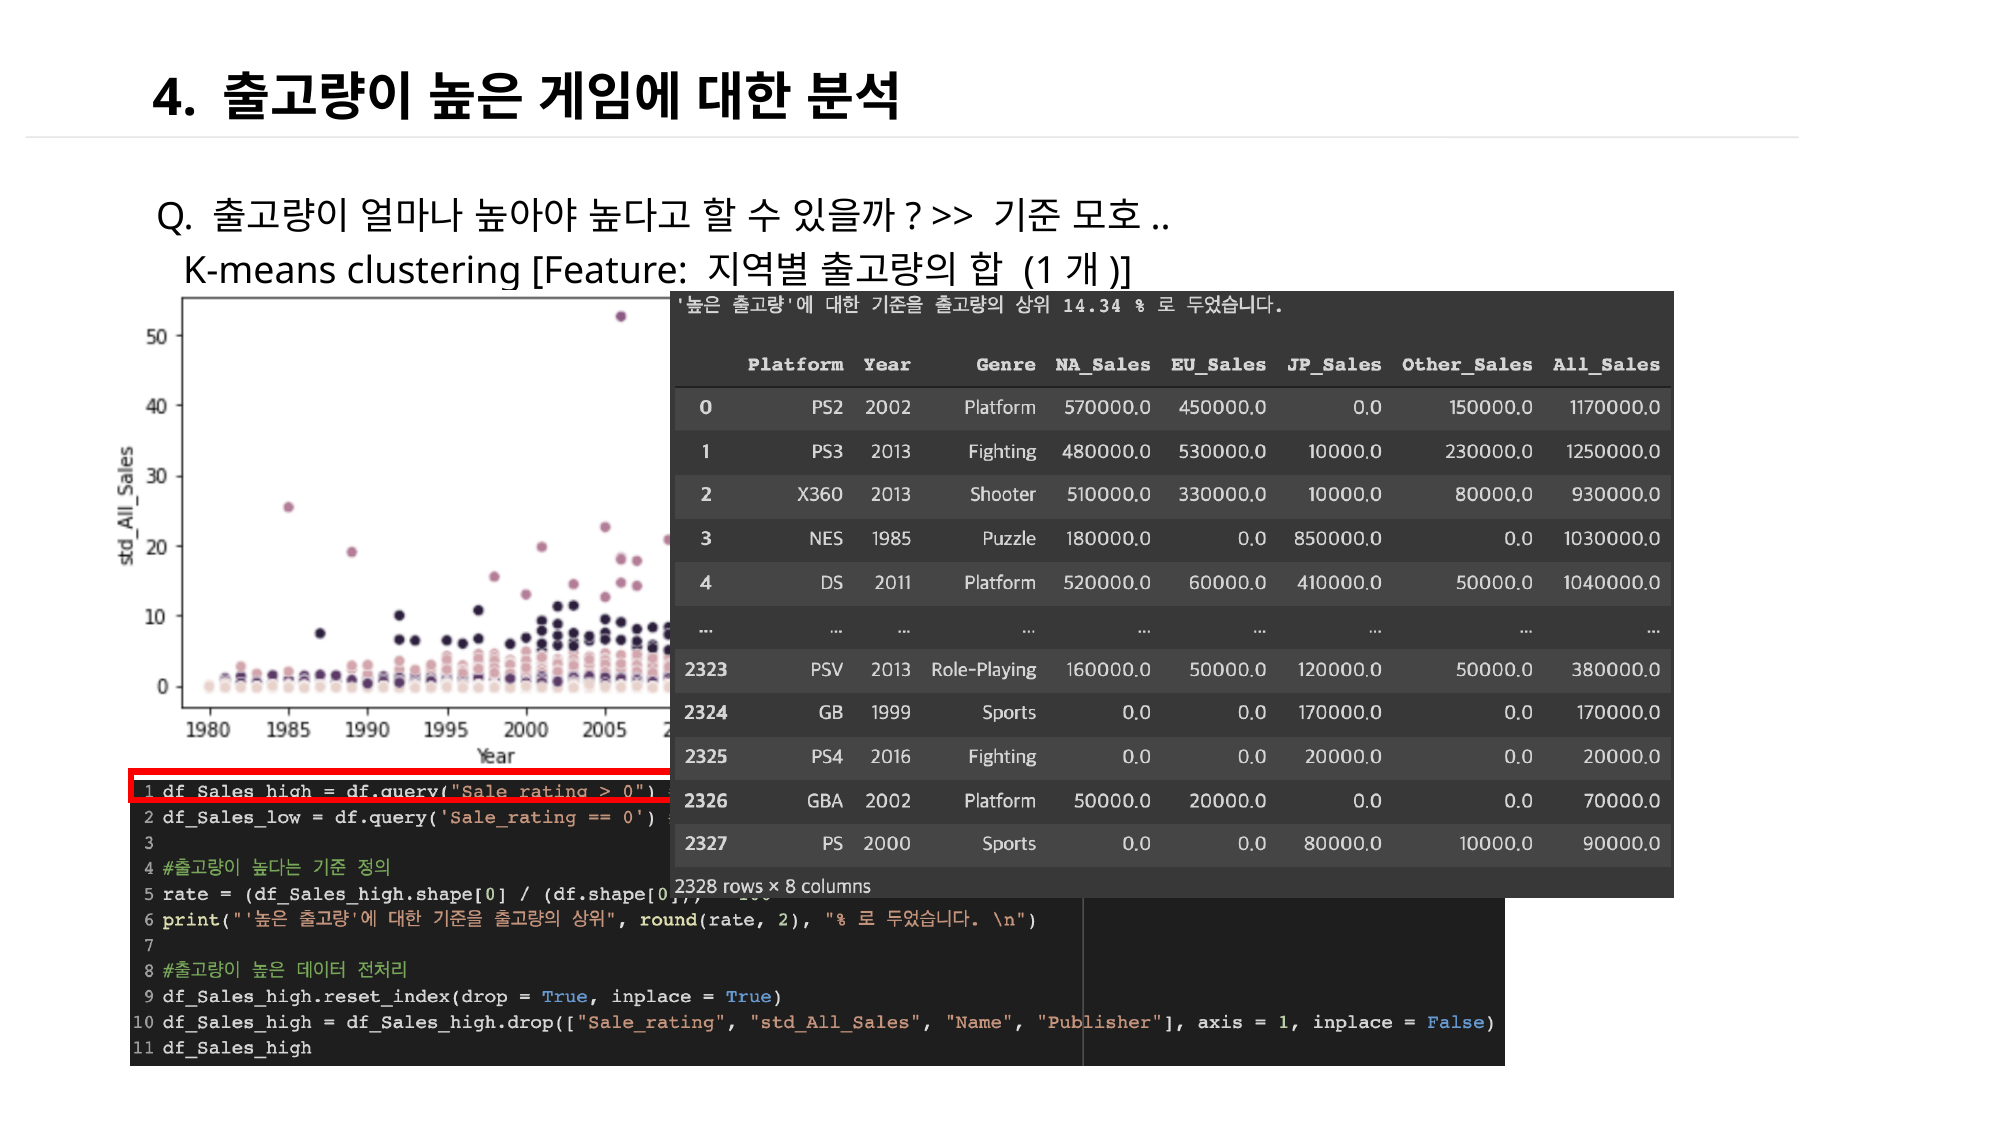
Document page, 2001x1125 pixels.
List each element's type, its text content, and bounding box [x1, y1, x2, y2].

text_box 4. 출고량이 높은 게임에 대한 분석 [137, 59, 1863, 138]
text_box Q. 출고량이 얼마나 높아야 높다고 할 수 있을까? >> 기준 모호.. [141, 184, 1799, 244]
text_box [111, 238, 1633, 770]
picture [670, 291, 1674, 898]
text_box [130, 771, 1505, 1066]
